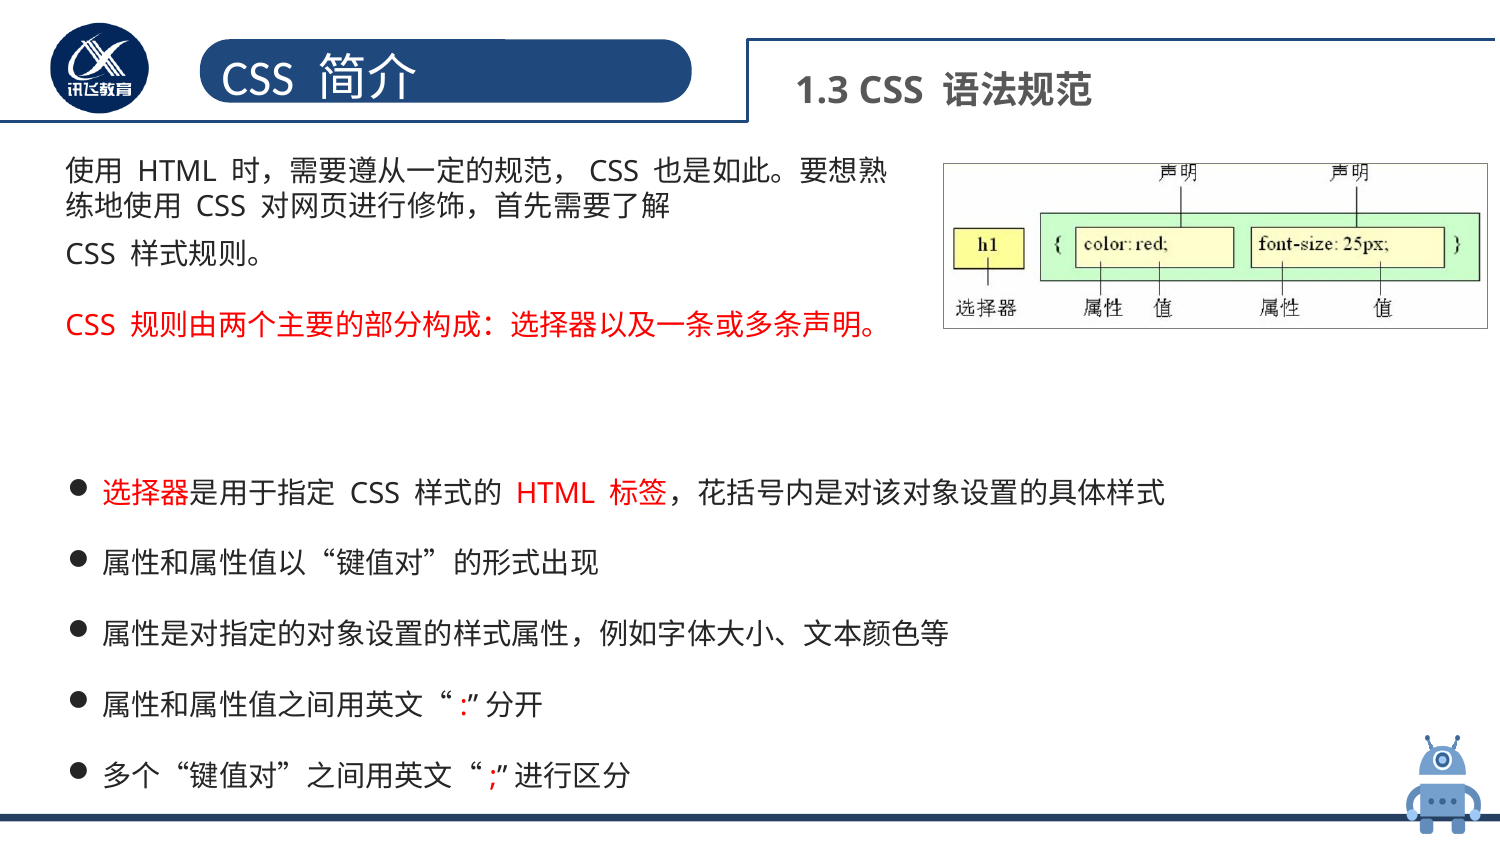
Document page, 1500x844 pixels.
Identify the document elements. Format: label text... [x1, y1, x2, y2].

text_box CSS 简介 [206, 38, 433, 114]
text_box 1.3 CSS 语法规范 [778, 58, 1108, 119]
picture [41, 14, 159, 122]
text_box 选择器是用于指定 CSS 样式的 HTML 标签，花括号内是对该对象设置的具体样式 属性和属性值以“键值对”的形式出现 属性是对指定的对象设置的样式属性，例如字体大小、文本颜色等 属性和属性值之间用英文“:”分开 多个“键值对”之间用英文“;”进行区分 [65, 471, 1500, 792]
picture [1391, 792, 1496, 842]
text_box 使用 HTML 时，需要遵从一定的规范，CSS 也是如此。要想熟练地使用 CSS 对网页进行修饰，首先需要了解 CSS 样式规则。 CSS 规则由两个主要的部分构成：选择器以及一条或多条声明。 [63, 150, 913, 342]
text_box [942, 163, 1488, 329]
